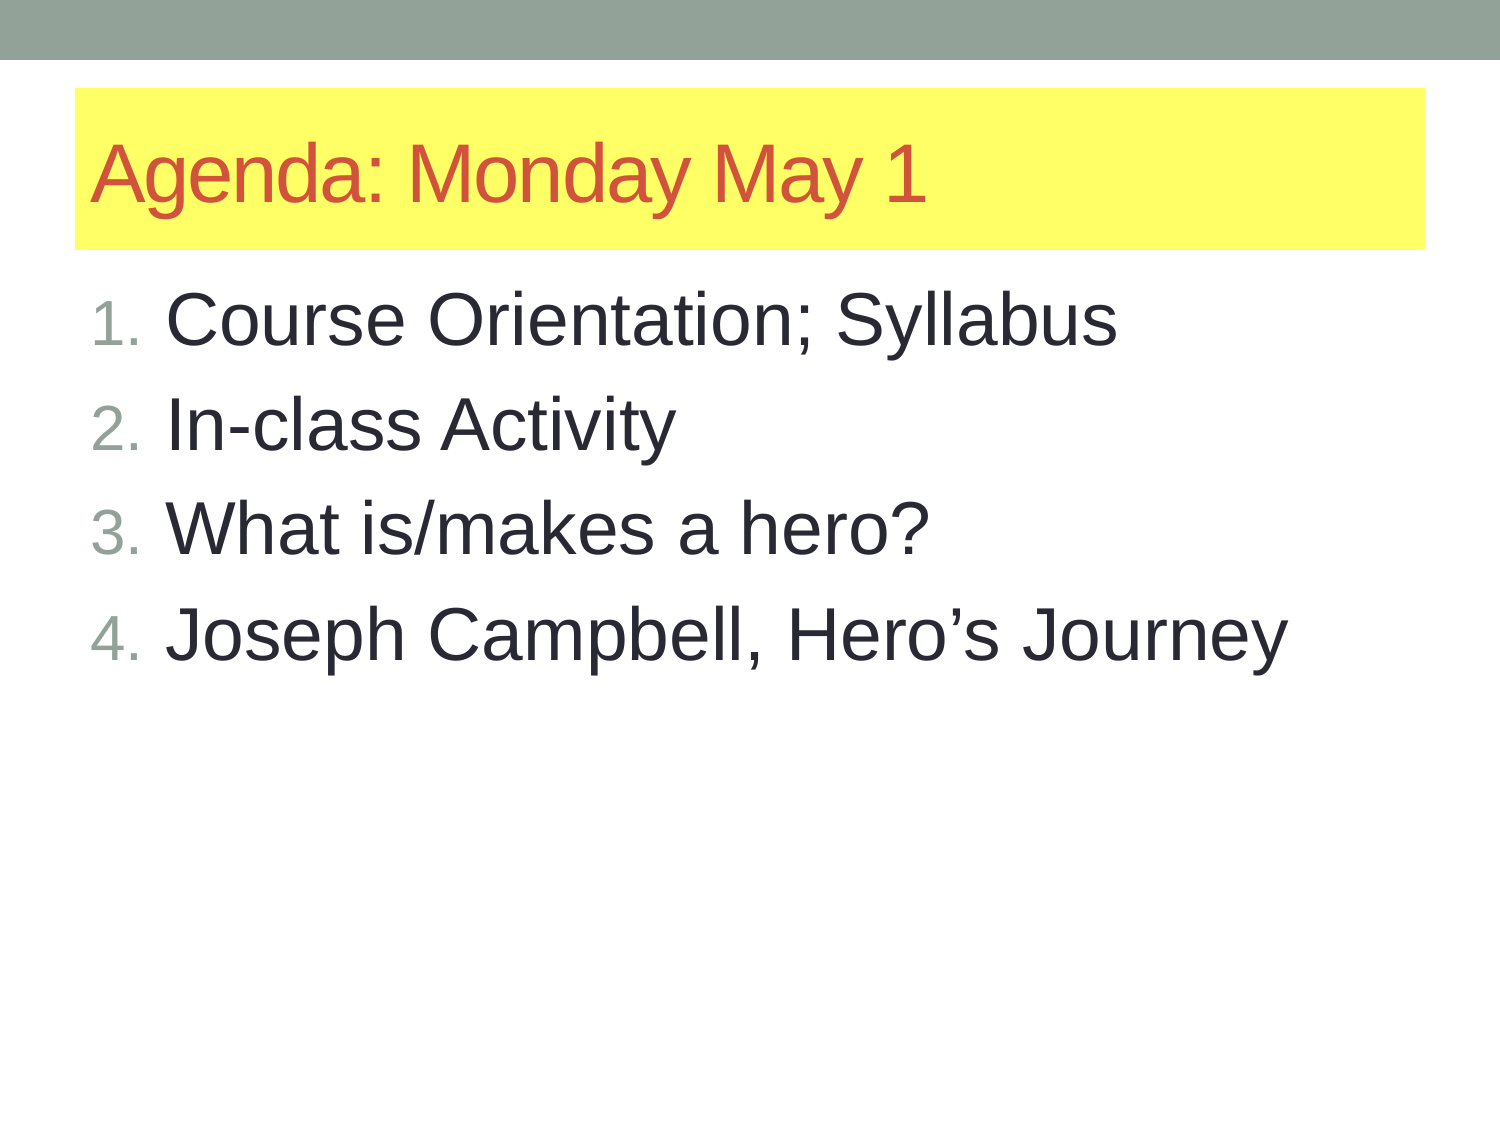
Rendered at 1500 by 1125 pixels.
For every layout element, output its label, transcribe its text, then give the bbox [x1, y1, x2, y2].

title Agenda: Monday May 1 [75, 87, 1425, 250]
list Course Orientation; Syllabus In-class Activity What is/makes a hero? Joseph Campbell, Hero’s Journey [75, 262, 1425, 1063]
